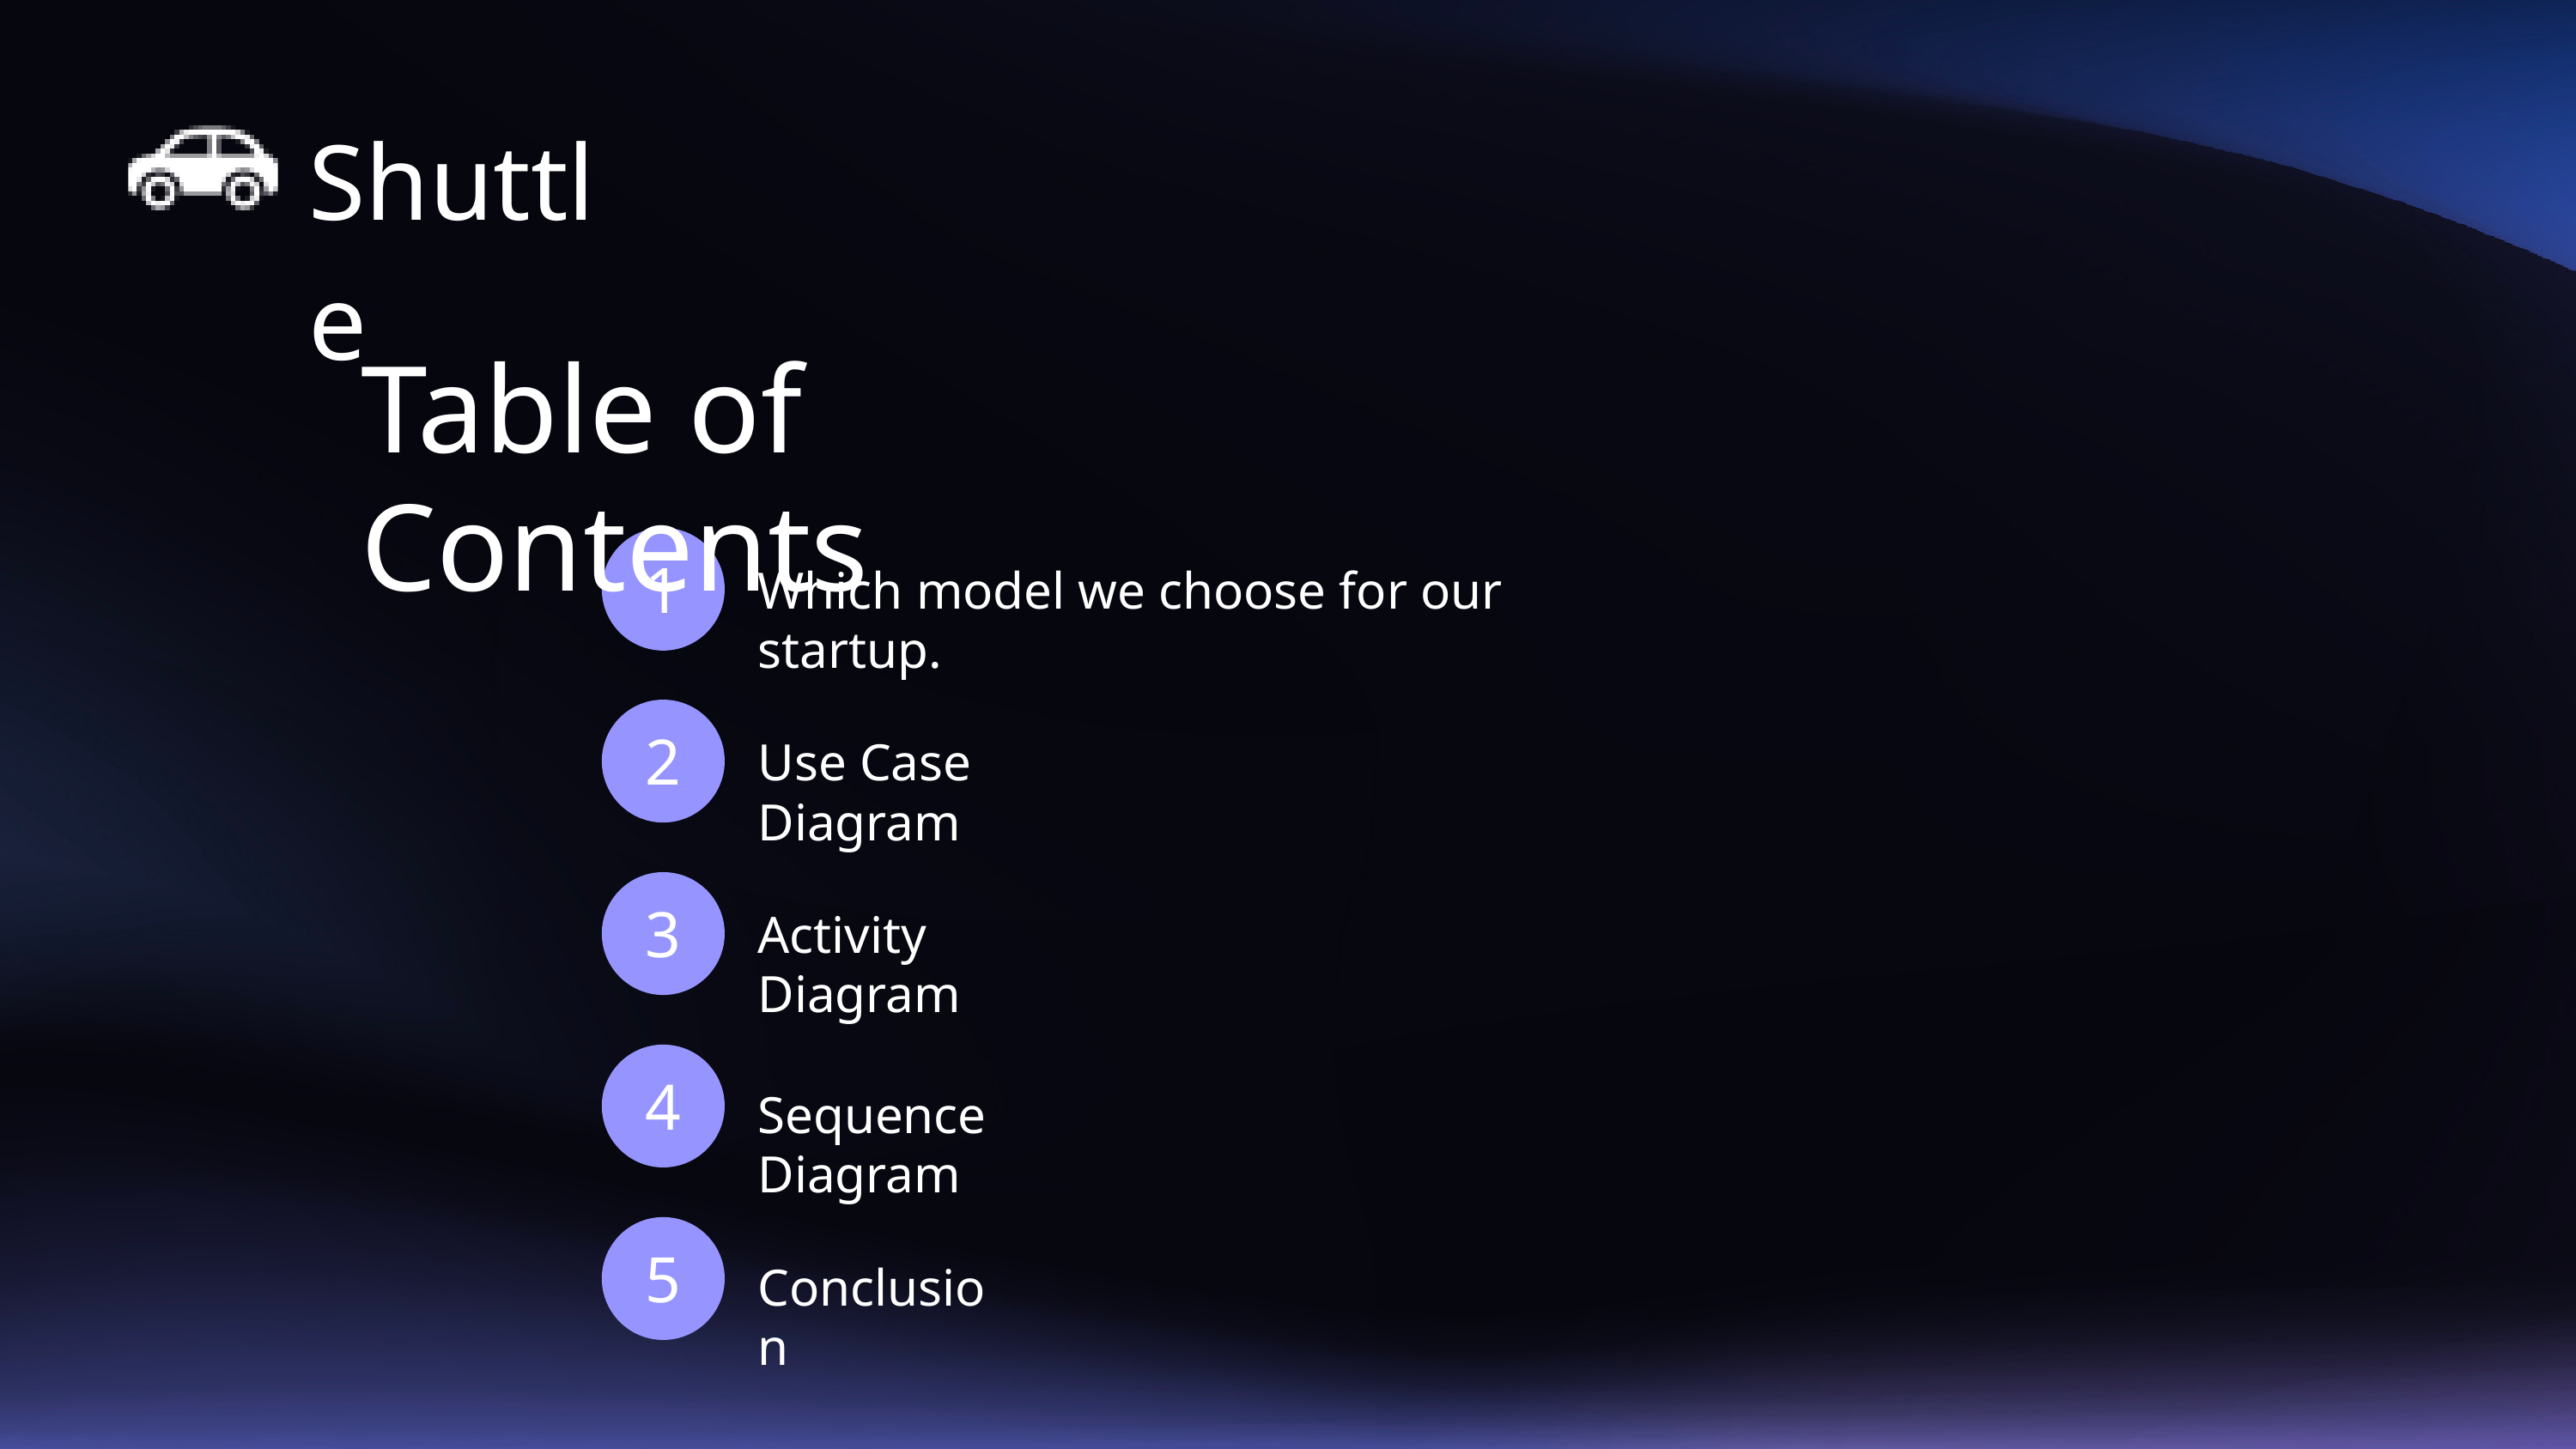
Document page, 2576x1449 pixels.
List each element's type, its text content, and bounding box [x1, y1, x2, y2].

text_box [601, 1044, 726, 1168]
text_box Table of Contents [361, 339, 1315, 615]
text_box Conclusion [757, 1256, 1016, 1376]
text_box Activity Diagram [757, 903, 1139, 1023]
text_box [0, 0, 2576, 1449]
text_box Sequence Diagram [757, 1083, 1188, 1203]
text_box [128, 109, 647, 234]
text_box Use Case Diagram [757, 731, 1169, 851]
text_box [601, 527, 726, 652]
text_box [601, 871, 726, 996]
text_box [601, 699, 726, 823]
text_box Which model we choose for our startup. [757, 559, 1654, 679]
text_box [601, 1216, 726, 1341]
